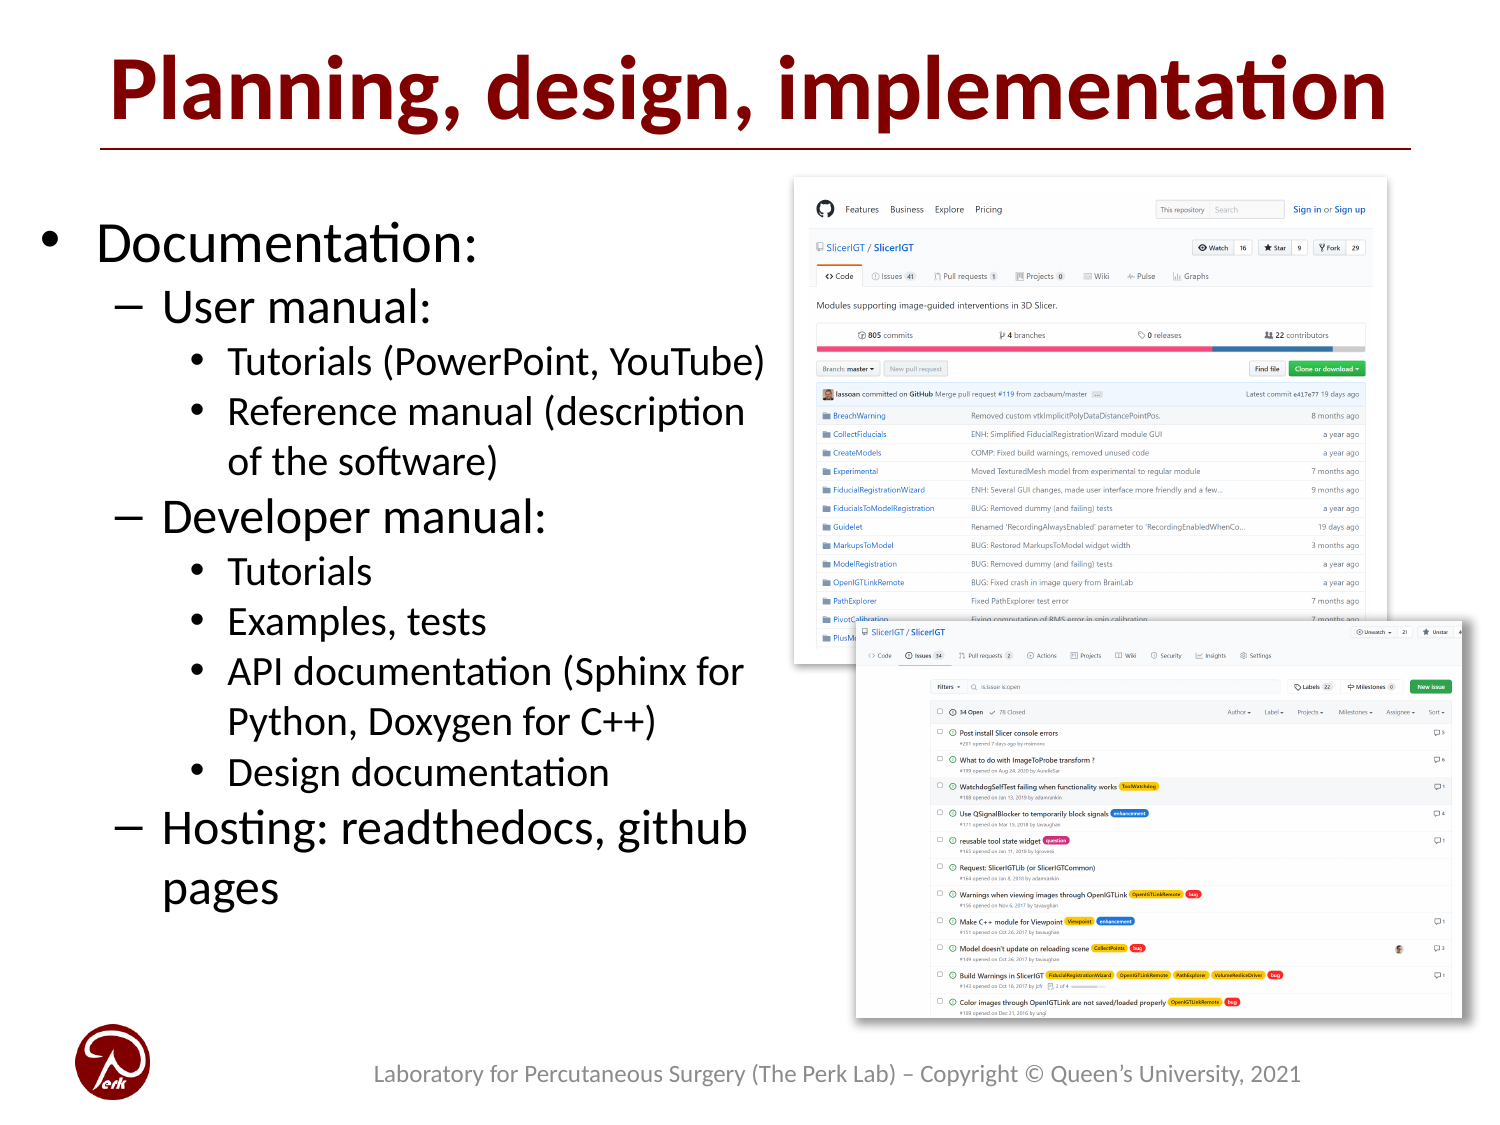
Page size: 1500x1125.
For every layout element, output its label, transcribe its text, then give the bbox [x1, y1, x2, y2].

list Documentation: User manual: Tutorials (PowerPoint, YouTube) Reference manual (description of the software) Developer manual: Tutorials Examples, tests API documentation (Sphinx for Python, Doxygen for C++) Design documentation Hosting: readthedocs, github pages [24, 196, 798, 1118]
picture [808, 191, 1462, 1018]
title Planning, design, implementation [75, 7, 1425, 159]
footer Laboratory for Percutaneous Surgery (The Perk Lab) – Copyright © Queen’s University, 2021 [348, 1042, 1329, 1103]
